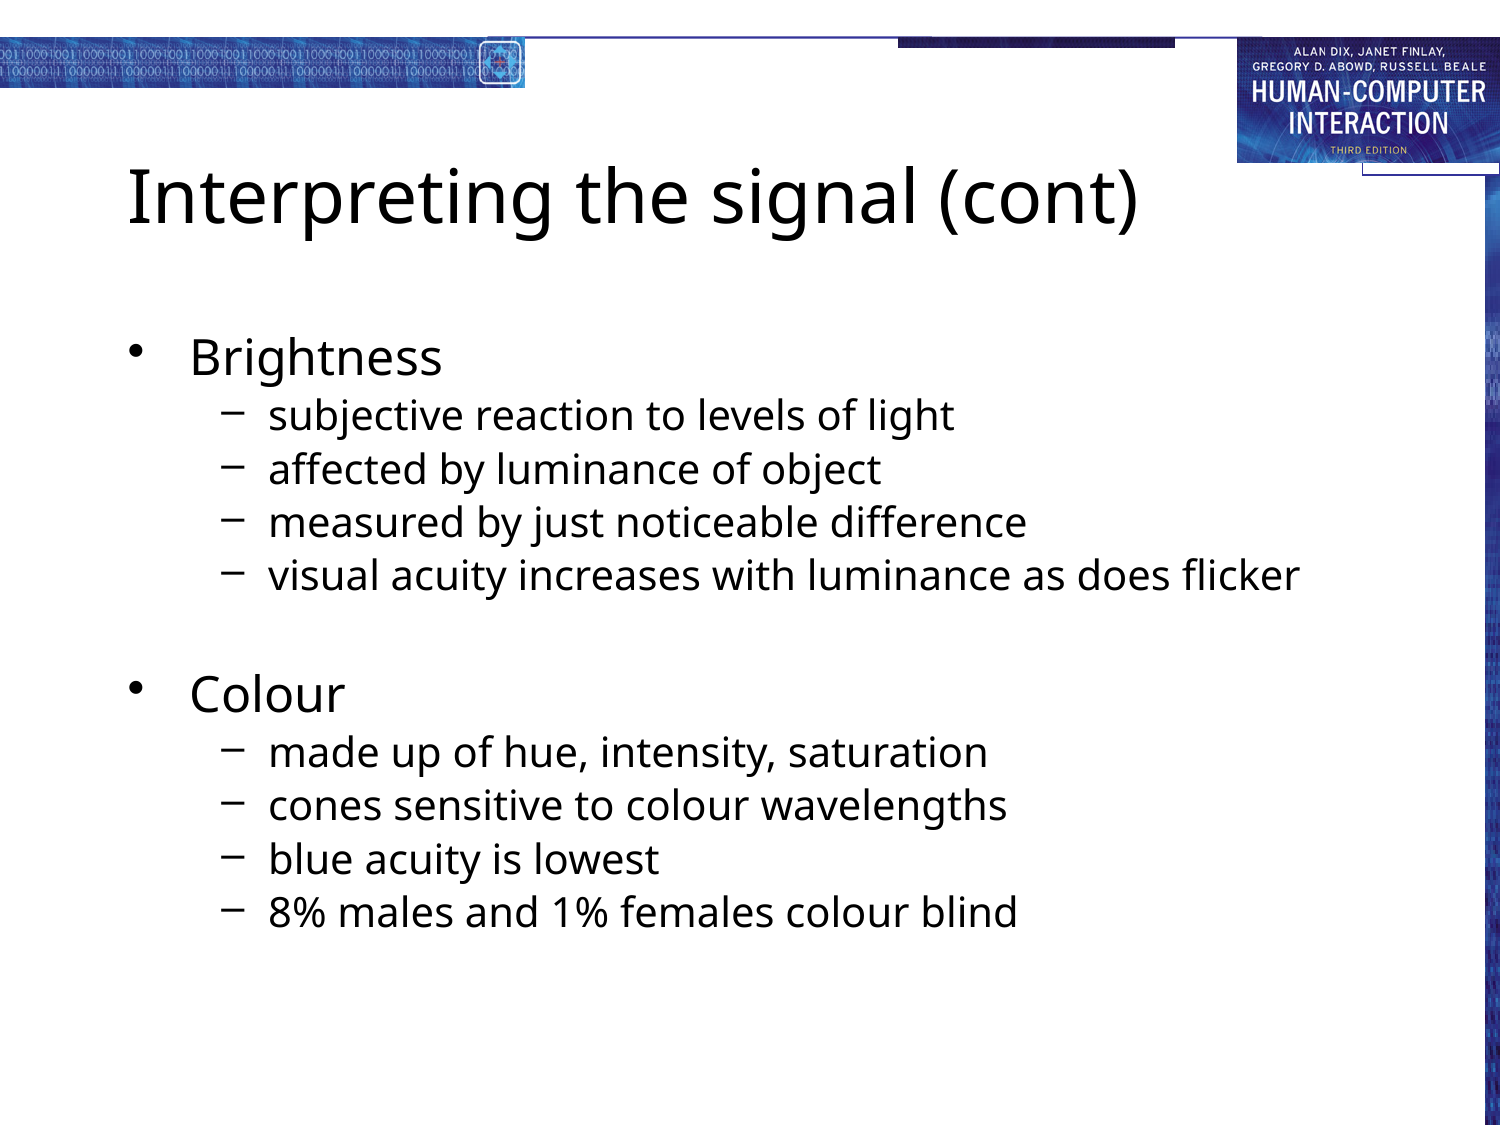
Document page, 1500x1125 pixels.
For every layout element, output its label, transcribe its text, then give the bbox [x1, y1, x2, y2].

picture [1485, 176, 1500, 1125]
list Brightness subjective reaction to levels of light affected by luminance of object measured by just noticeable difference visual acuity increases with luminance as does flicker Colour made up of hue, intensity, saturation cones sensitive to colour wavelengths blue acuity is lowest 8% males and 1% females colour blind [112, 324, 1388, 1000]
picture [0, 37, 525, 88]
picture [898, 37, 1175, 48]
picture [1237, 37, 1500, 163]
title Interpreting the signal (cont) [112, 99, 1238, 288]
